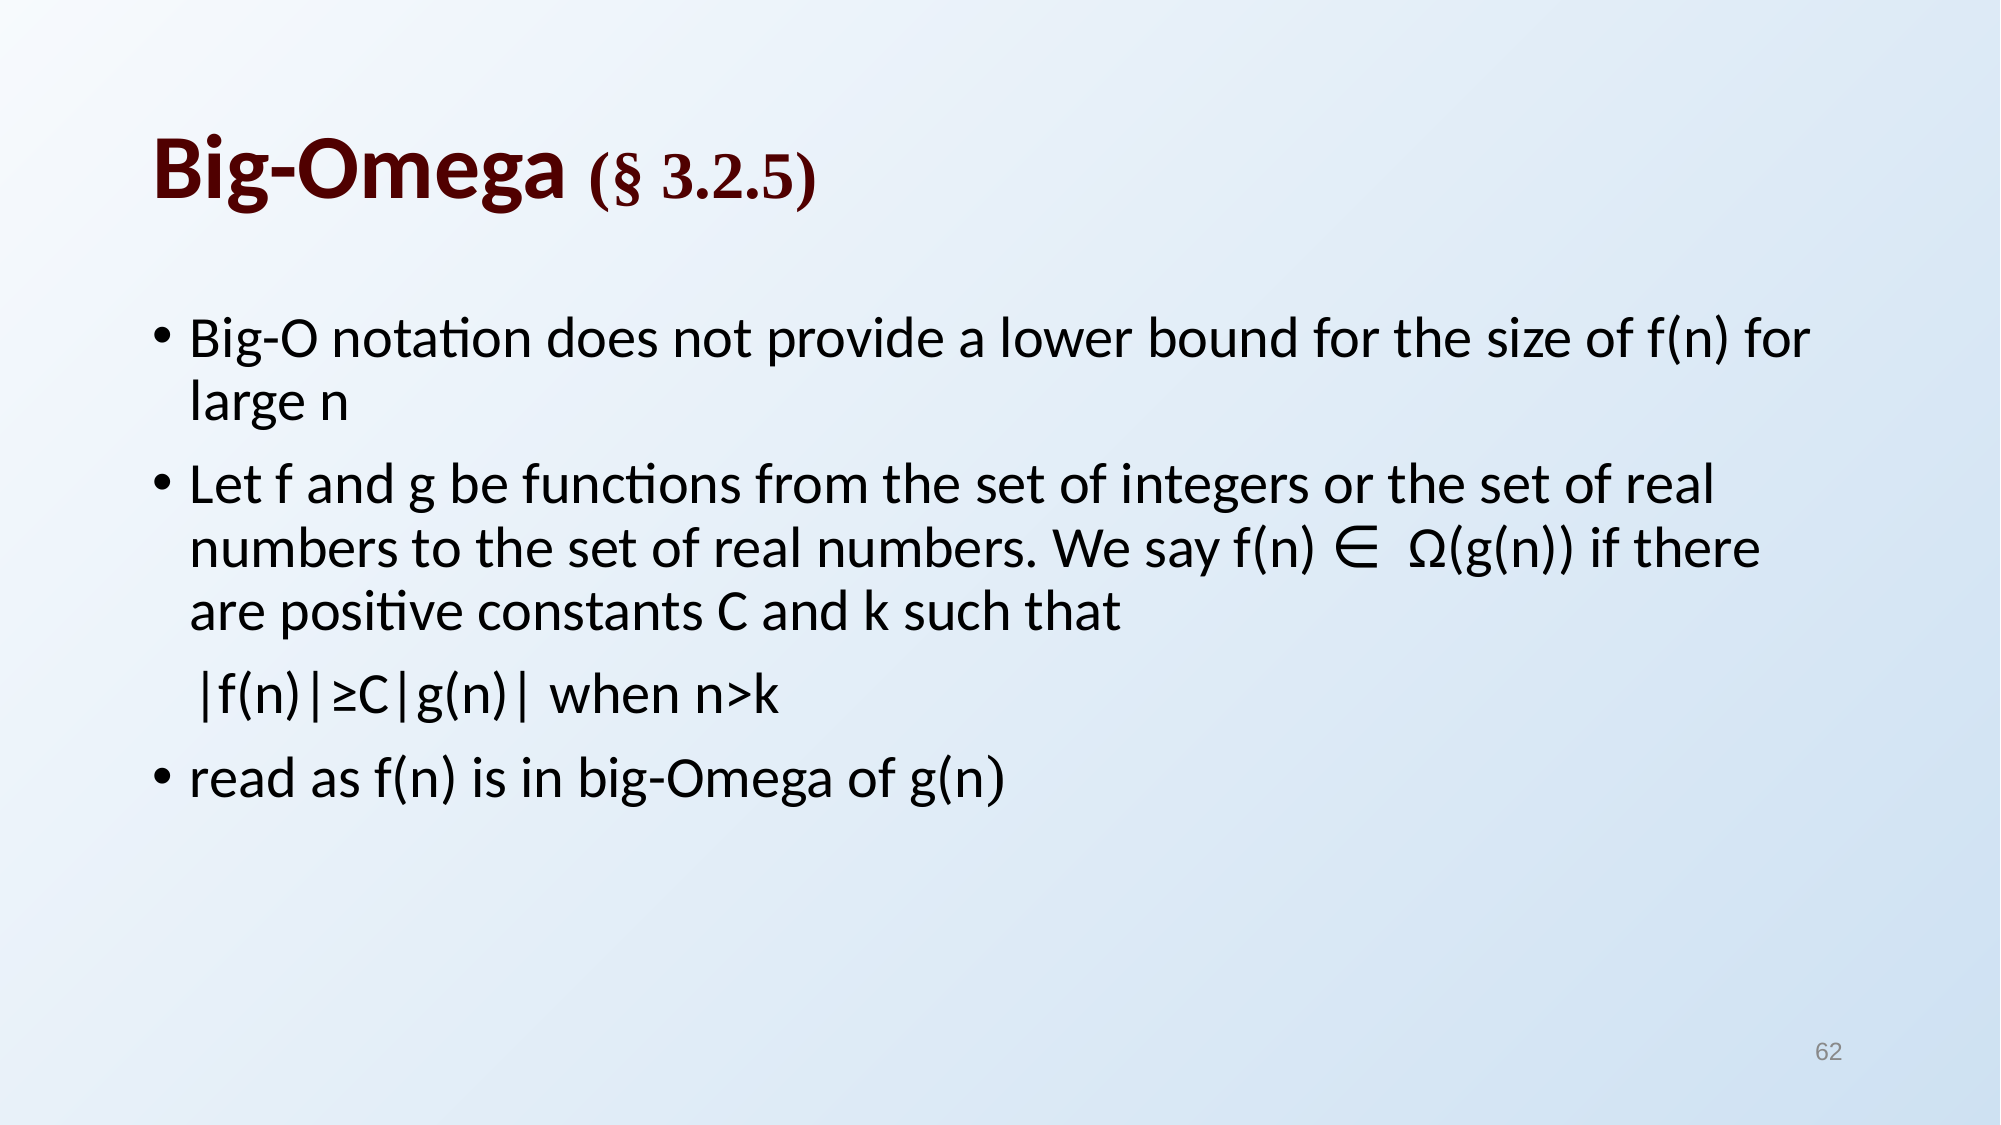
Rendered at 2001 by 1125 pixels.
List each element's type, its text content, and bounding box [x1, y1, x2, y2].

title Big-Omega (§ 3.2.5) [137, 59, 1863, 278]
slide_number 62 [1407, 1021, 1858, 1081]
list Big-O notation does not provide a lower bound for the size of f(n) for large n Let f and g be functions from the set of integers or the set of real numbers to the set of real numbers. We say f(n) ∈ Ω(g(n)) if there are positive constants C and k such that |f(n)|≥C|g(n)| when n>k read as f(n) is in big-Omega of g(n) [137, 299, 1863, 1014]
